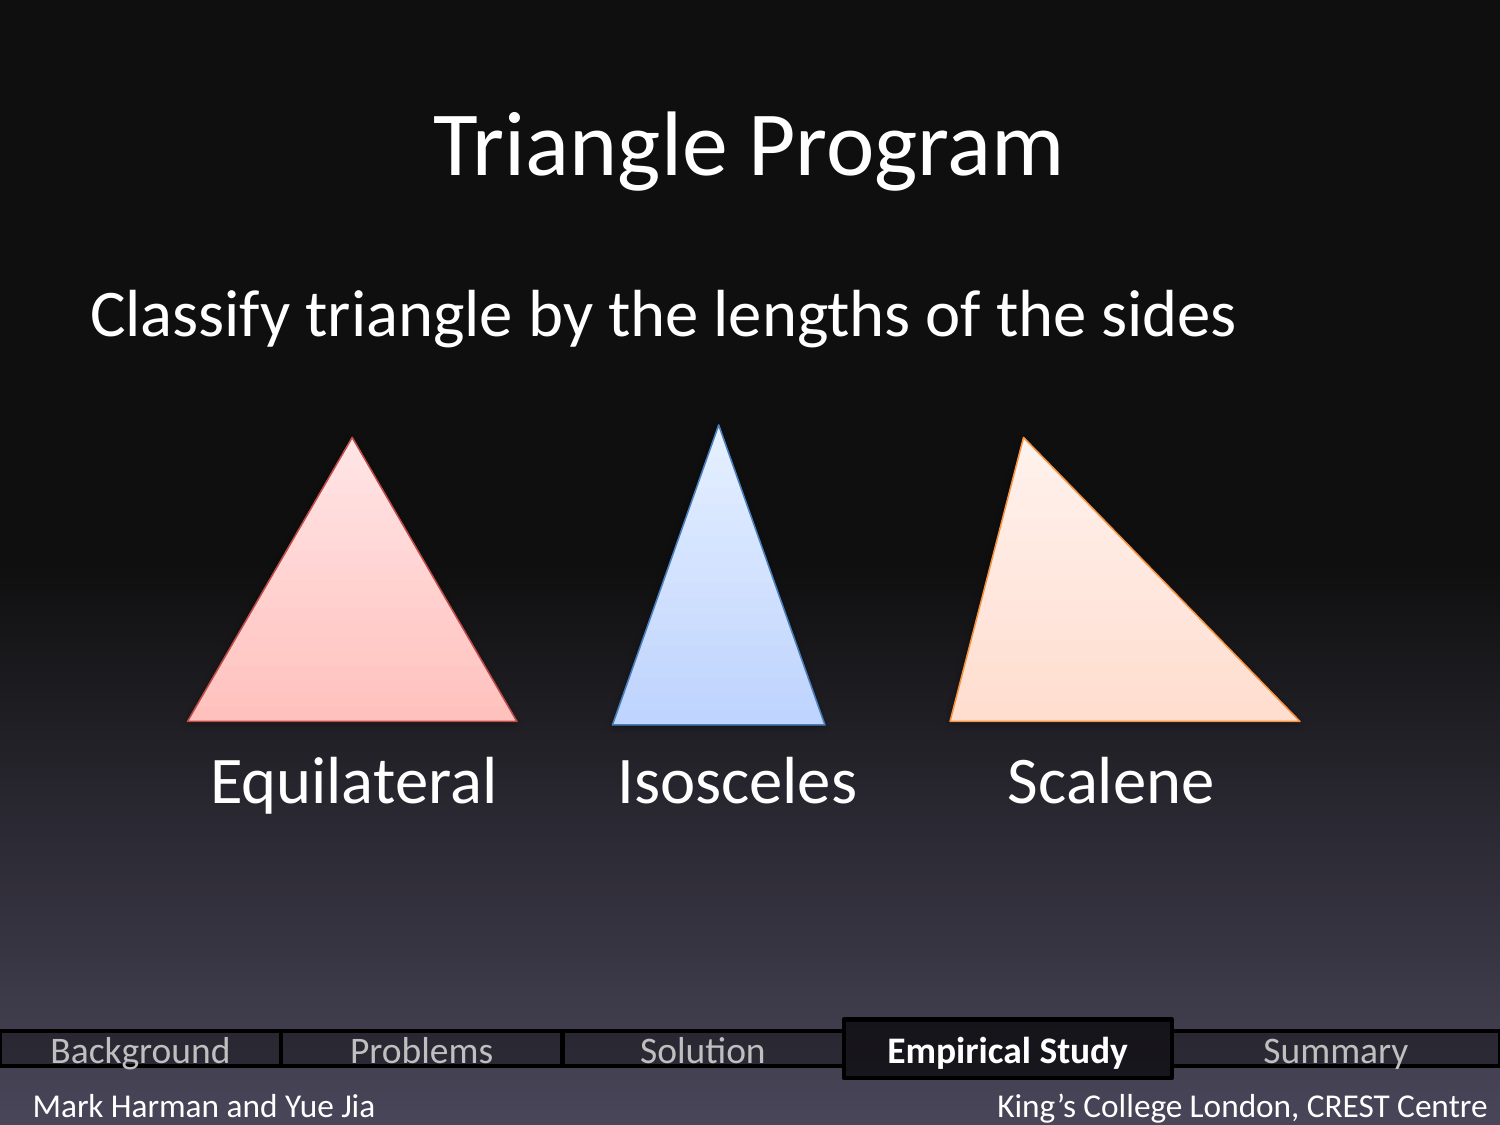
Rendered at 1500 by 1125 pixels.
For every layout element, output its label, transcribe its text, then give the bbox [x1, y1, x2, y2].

text_box Empirical Study [842, 1017, 1174, 1080]
text_box [611, 424, 826, 726]
title Triangle Program [75, 45, 1425, 233]
list Classify triangle by the lengths of the sides Equilateral Isosceles Scalene [75, 262, 1425, 1025]
text_box Mark Harman and Yue Jia King’s College London, CREST Centre [2, 1068, 1500, 1125]
text_box [186, 436, 518, 723]
text_box Background [0, 1029, 279, 1068]
text_box Solution [560, 1029, 842, 1068]
text_box Summary [1174, 1029, 1500, 1068]
text_box Problems [279, 1029, 560, 1068]
text_box [949, 436, 1301, 723]
